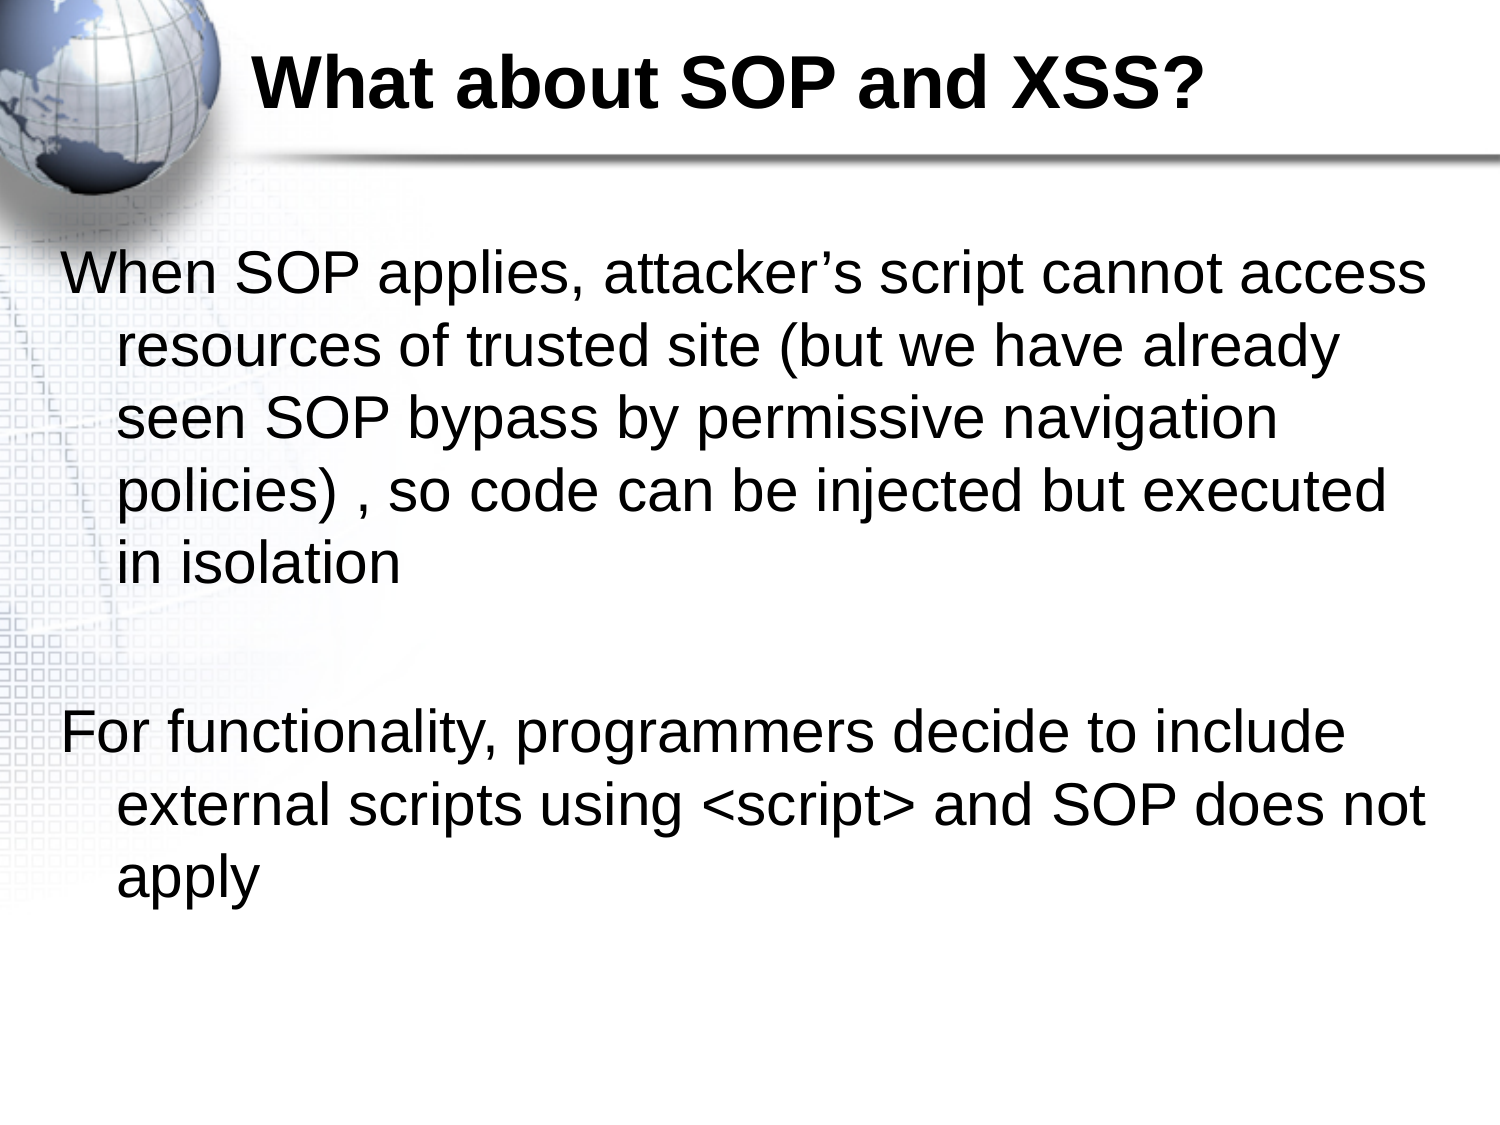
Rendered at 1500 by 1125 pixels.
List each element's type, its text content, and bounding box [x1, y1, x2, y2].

picture [0, 0, 1500, 1125]
list When SOP applies, attacker’s script cannot access resources of trusted site (but we have already seen SOP bypass by permissive navigation policies) , so code can be injected but executed in isolation For functionality, programmers decide to include external scripts using <script> and SOP does not apply [44, 225, 1465, 1001]
title What about SOP and XSS? [236, 11, 1476, 148]
